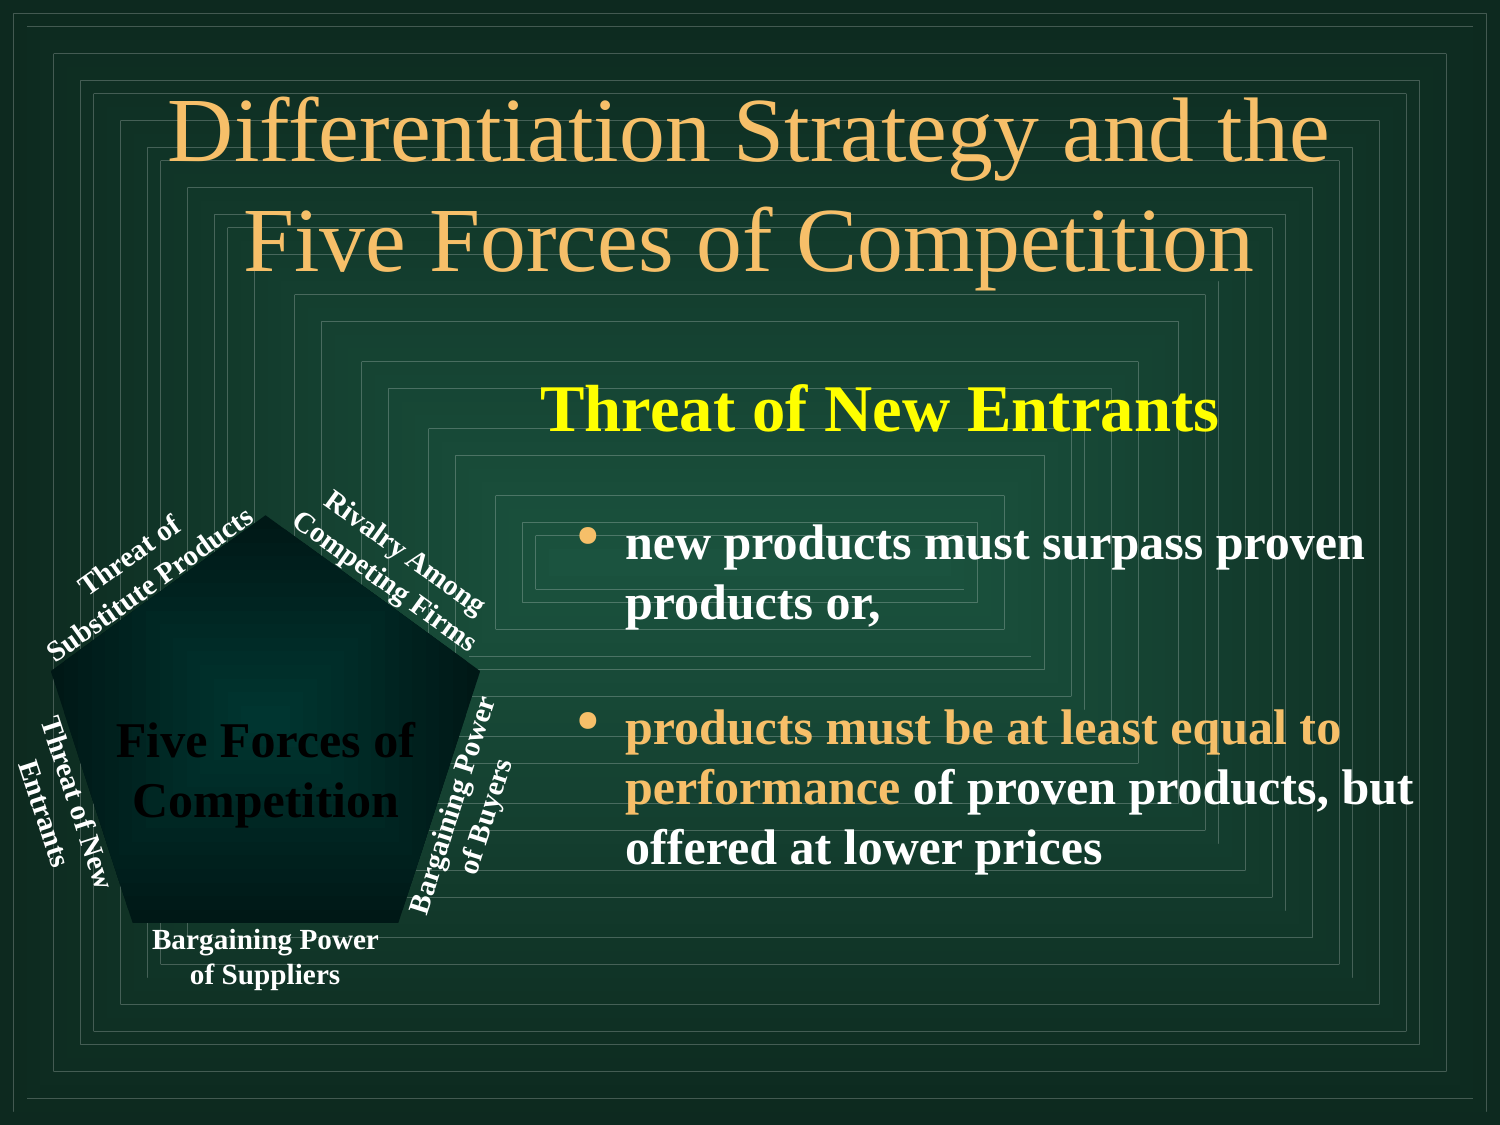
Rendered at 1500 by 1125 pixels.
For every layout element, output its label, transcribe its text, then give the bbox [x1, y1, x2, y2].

title Differentiation Strategy and the Five Forces of Competition [112, 62, 1388, 250]
text_box Threat of New Entrants new products must surpass proven products or, products must be at least equal to performance of proven products, but offered at lower prices [525, 273, 1469, 882]
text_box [0, 515, 565, 999]
